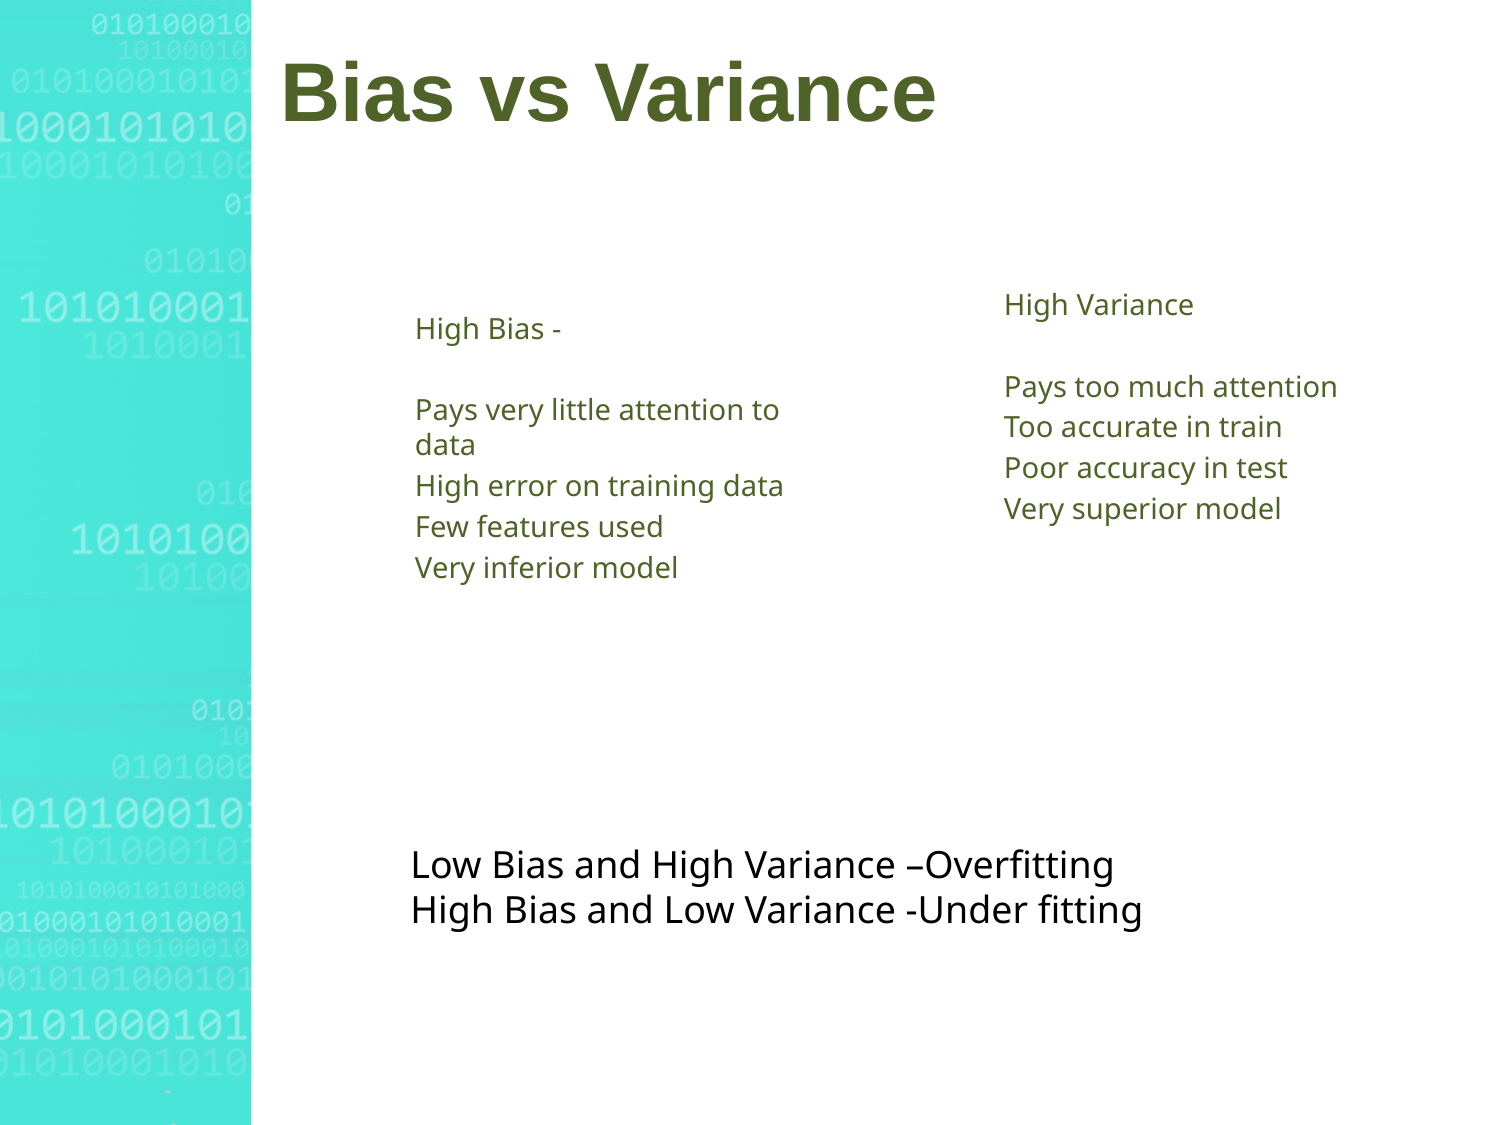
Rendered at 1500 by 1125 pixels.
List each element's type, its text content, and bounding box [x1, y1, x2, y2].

list High Variance Pays too much attention Too accurate in train Poor accuracy in test Very superior model [938, 278, 1410, 587]
text_box Low Bias and High Variance –Overfitting High Bias and Low Variance -Under fitting [395, 834, 1365, 984]
list High Bias - Pays very little attention to data High error on training data Few features used Very inferior model [350, 302, 821, 610]
picture [0, 0, 1500, 1125]
title Bias vs Variance [265, 0, 1500, 176]
